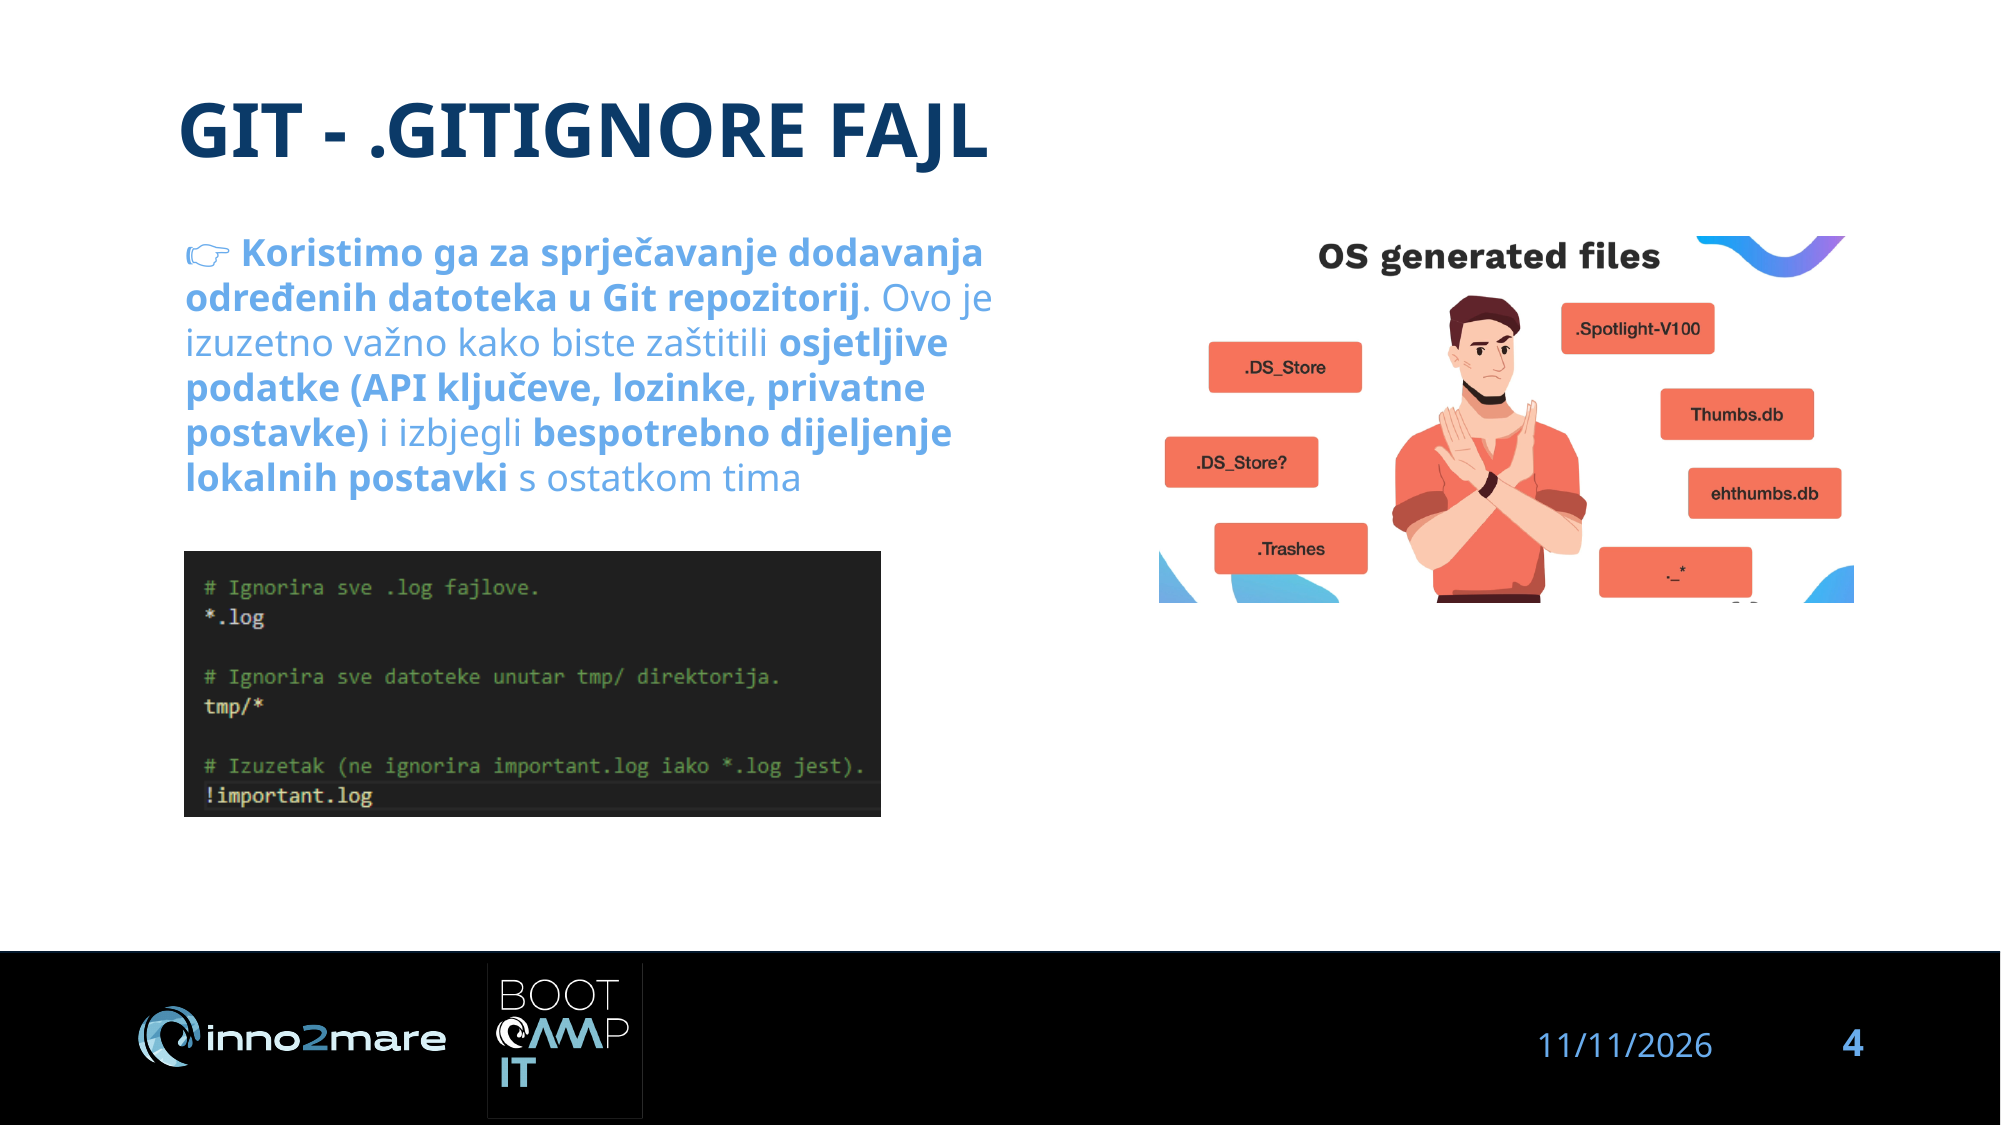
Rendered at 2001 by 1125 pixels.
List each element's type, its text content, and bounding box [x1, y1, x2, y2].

picture [1159, 236, 1854, 603]
text_box 👉 Koristimo ga za sprječavanje dodavanja određenih datoteka u Git repozitorij. Ovo je izuzetno važno kako biste zaštitili osjetljive podatke (API ključeve, lozinke, privatne postavke) i izbjegli bespotrebno dijeljenje lokalnih postavki s ostatkom tima [170, 221, 1072, 506]
picture [138, 957, 690, 1124]
text_box [162, 221, 822, 859]
text_box GIT - .gitignore fajl [162, 62, 1888, 203]
picture [184, 551, 881, 817]
